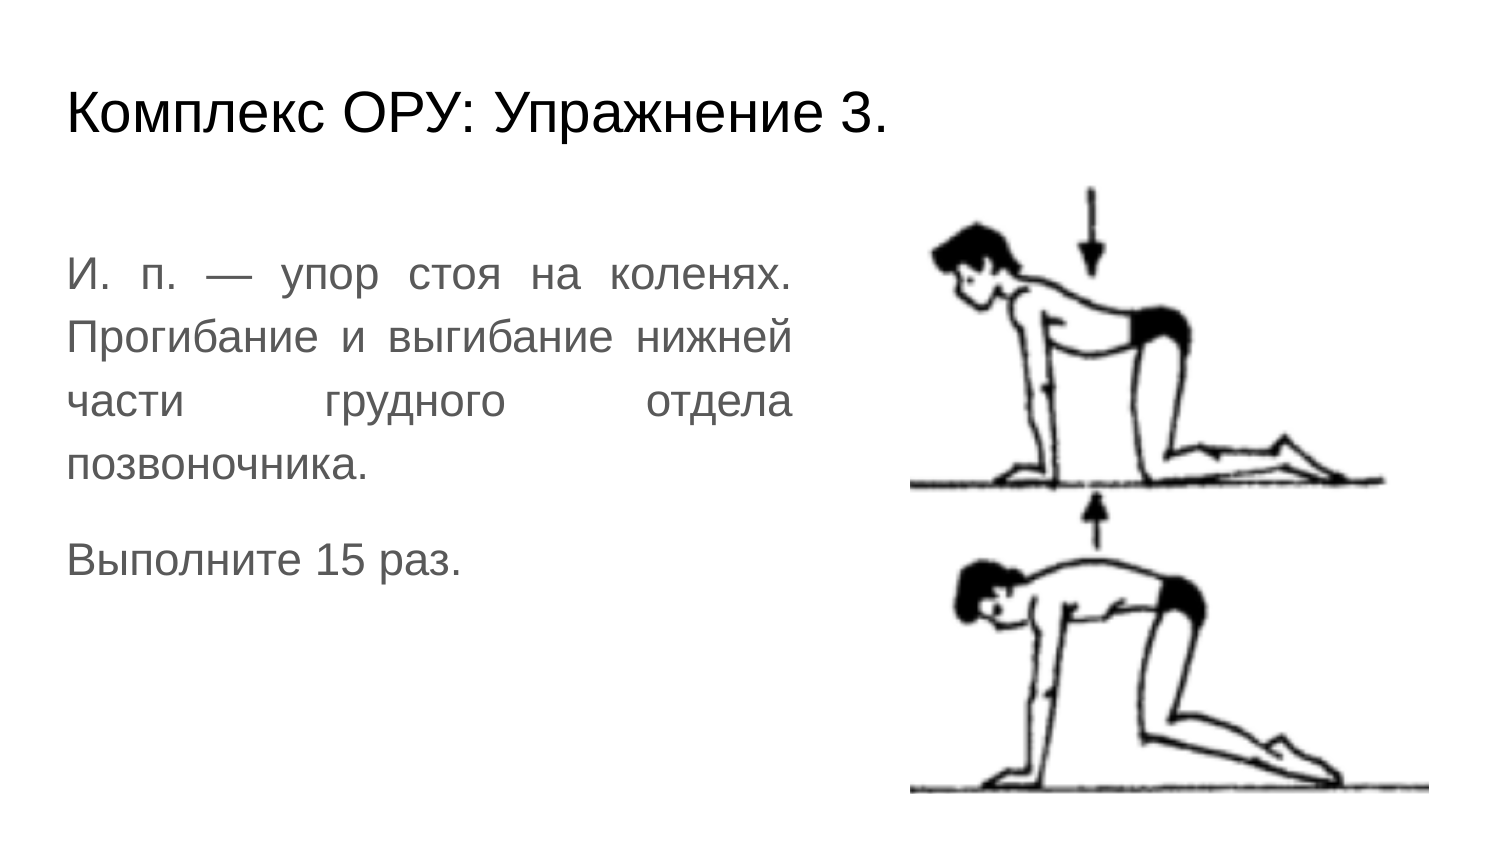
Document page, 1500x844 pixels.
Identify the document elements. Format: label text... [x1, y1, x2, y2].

picture [909, 152, 1429, 794]
list И. п. — упор стоя на коленях. Прогибание и выгибание нижней части грудного отдела позвоночника. Выполните 15 раз. [51, 220, 809, 781]
title Комплекс ОРУ: Упражнение 3. [51, 58, 1449, 153]
